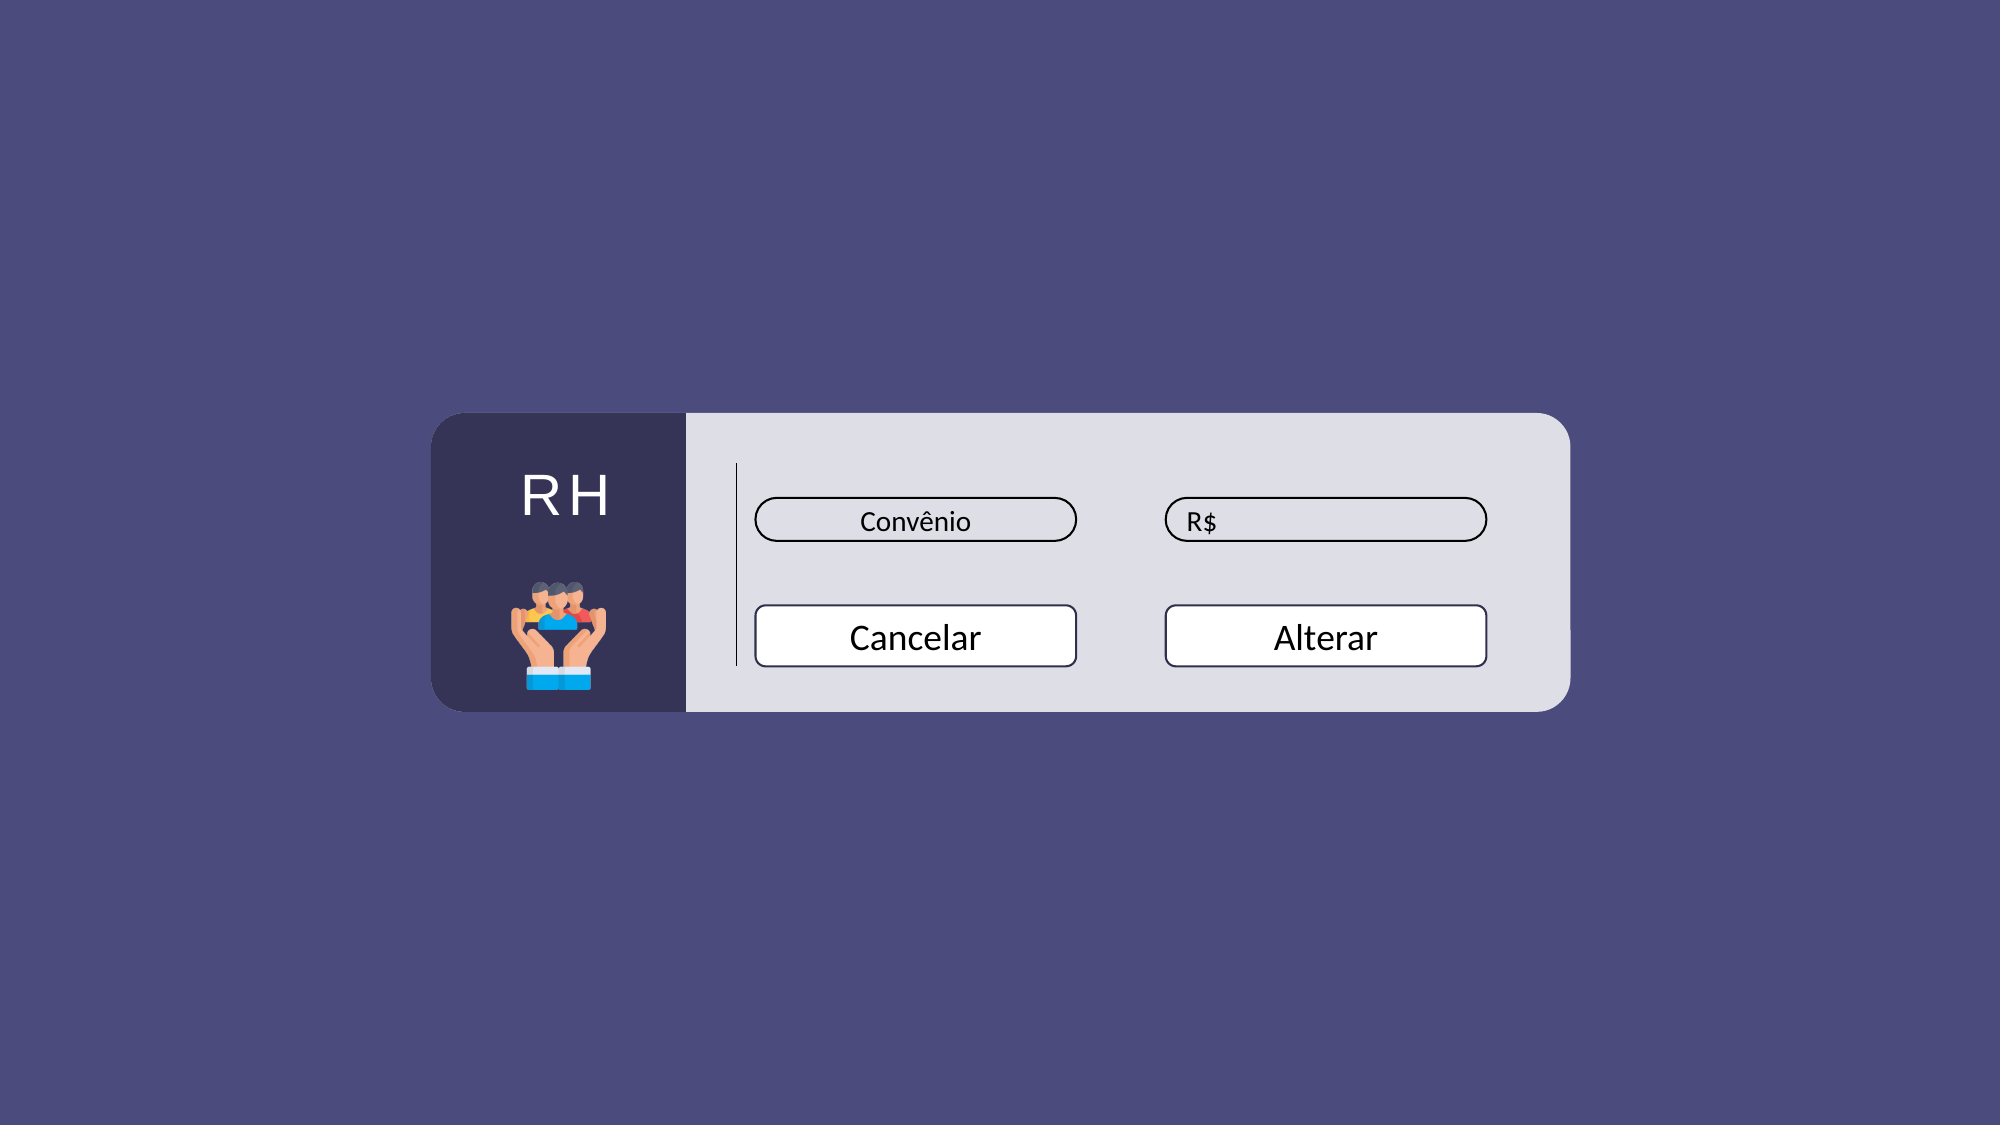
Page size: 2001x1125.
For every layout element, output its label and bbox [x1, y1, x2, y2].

text_box [429, 412, 1571, 712]
text_box [0, 0, 2000, 1125]
